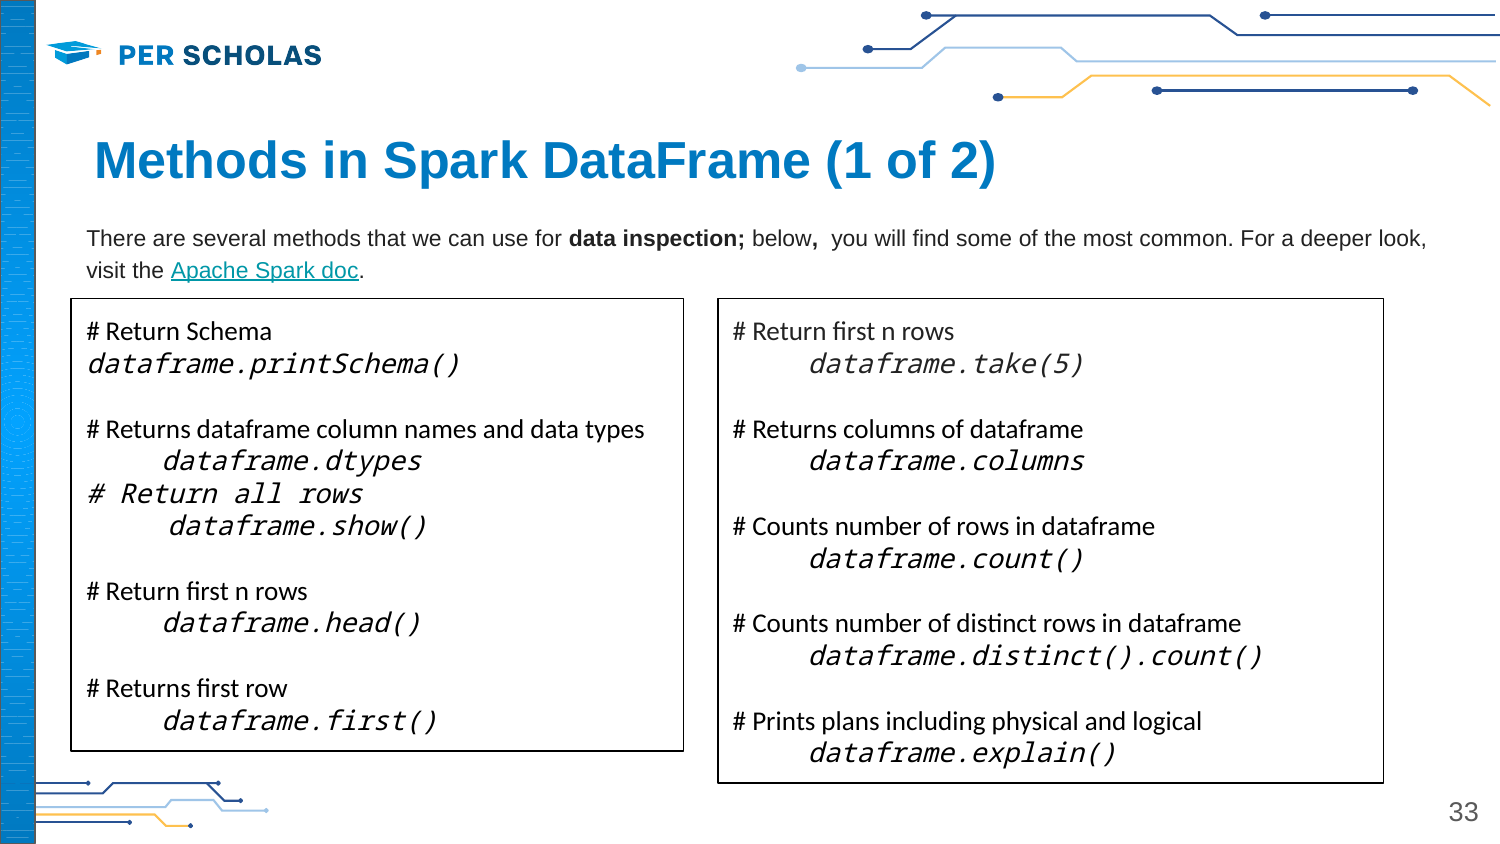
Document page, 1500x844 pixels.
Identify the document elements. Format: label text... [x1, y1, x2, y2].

title Methods in Spark DataFrame (1 of 2) [79, 110, 1478, 205]
picture [36, 17, 339, 83]
slide_number ‹#› [1403, 779, 1494, 844]
list There are several methods that we can use for data inspection; below, you will find some of the most common. For a deeper look, visit the Apache Spark doc. [71, 204, 1469, 299]
text_box # Return Schema dataframe.printSchema() # Returns dataframe column names and data types dataframe.dtypes # Return all rows dataframe.show() # Return first n rows dataframe.head() # Returns first row dataframe.first() [71, 298, 684, 751]
text_box # Return first n rows dataframe.take(5) # Returns columns of dataframe dataframe.columns # Counts number of rows in dataframe dataframe.count() # Counts number of distinct rows in dataframe dataframe.distinct().count() # Prints plans including physical and logical dataframe.explain() [717, 298, 1384, 784]
